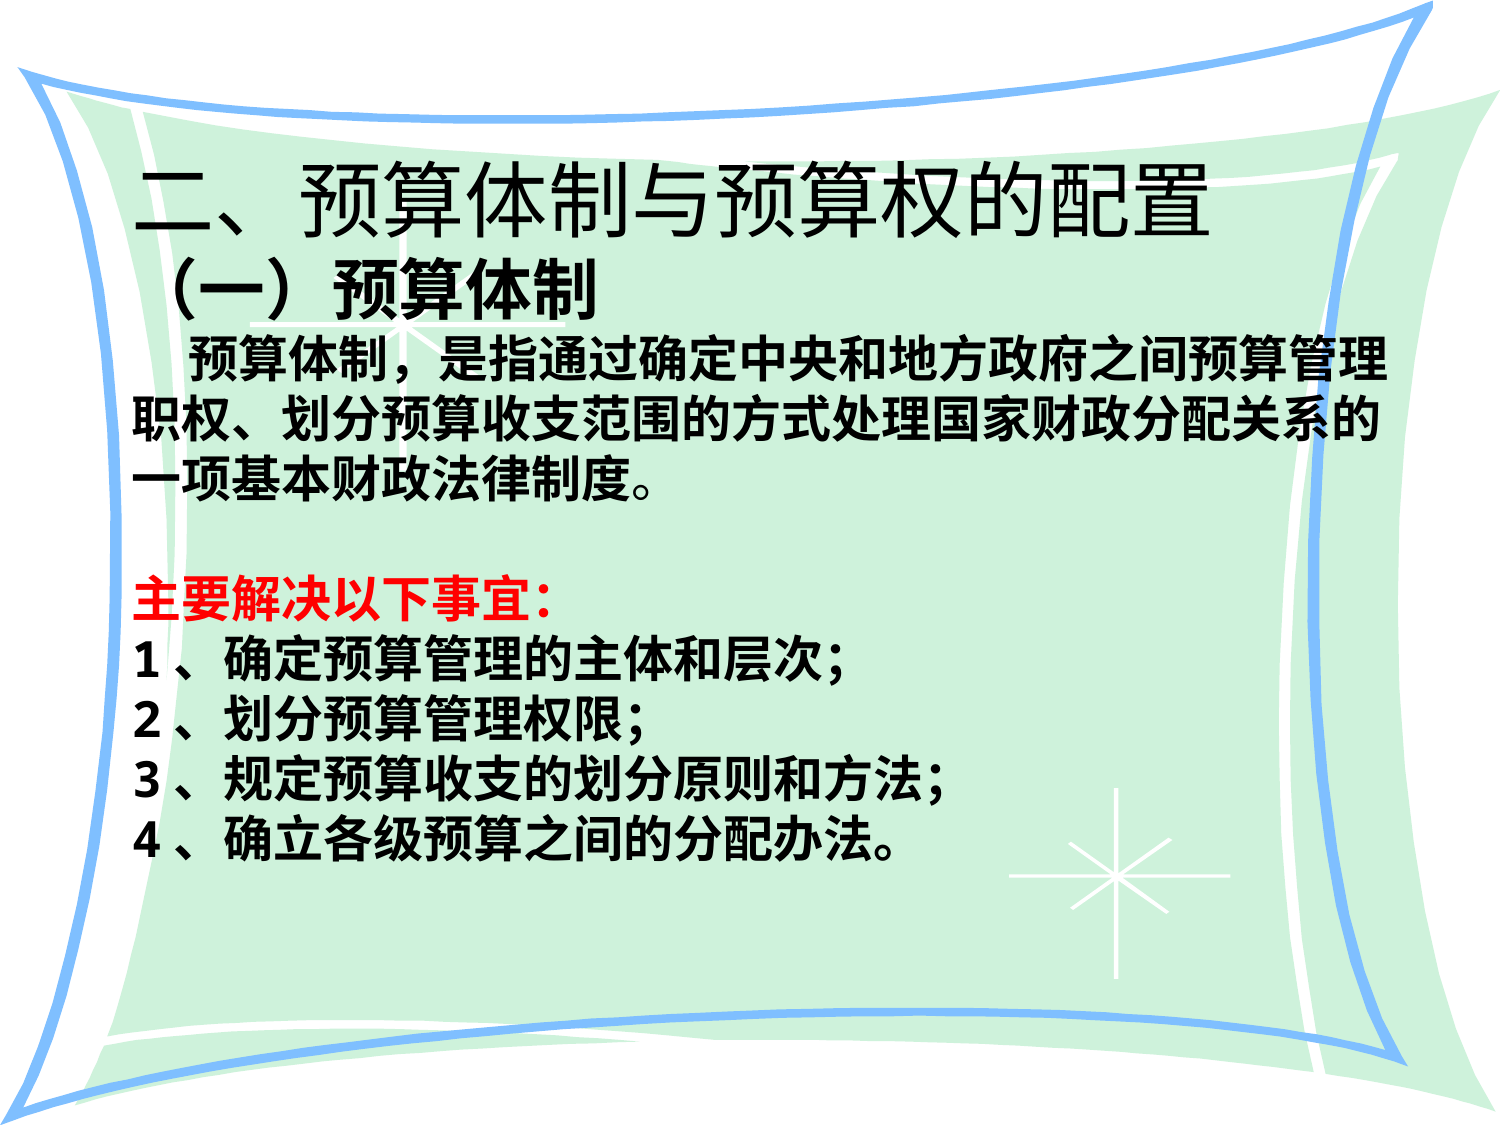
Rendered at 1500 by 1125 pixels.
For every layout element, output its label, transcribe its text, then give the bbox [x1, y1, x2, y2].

text_box 二、预算体制与预算权的配置 （一）预算体制 预算体制，是指通过确定中央和地方政府之间预算管理职权、划分预算收支范围的方式处理国家财政分配关系的一项基本财政法律制度。 主要解决以下事宜： 1、确定预算管理的主体和层次； 2、划分预算管理权限； 3、规定预算收支的划分原则和方法； 4、确立各级预算之间的分配办法。 [117, 140, 1412, 876]
